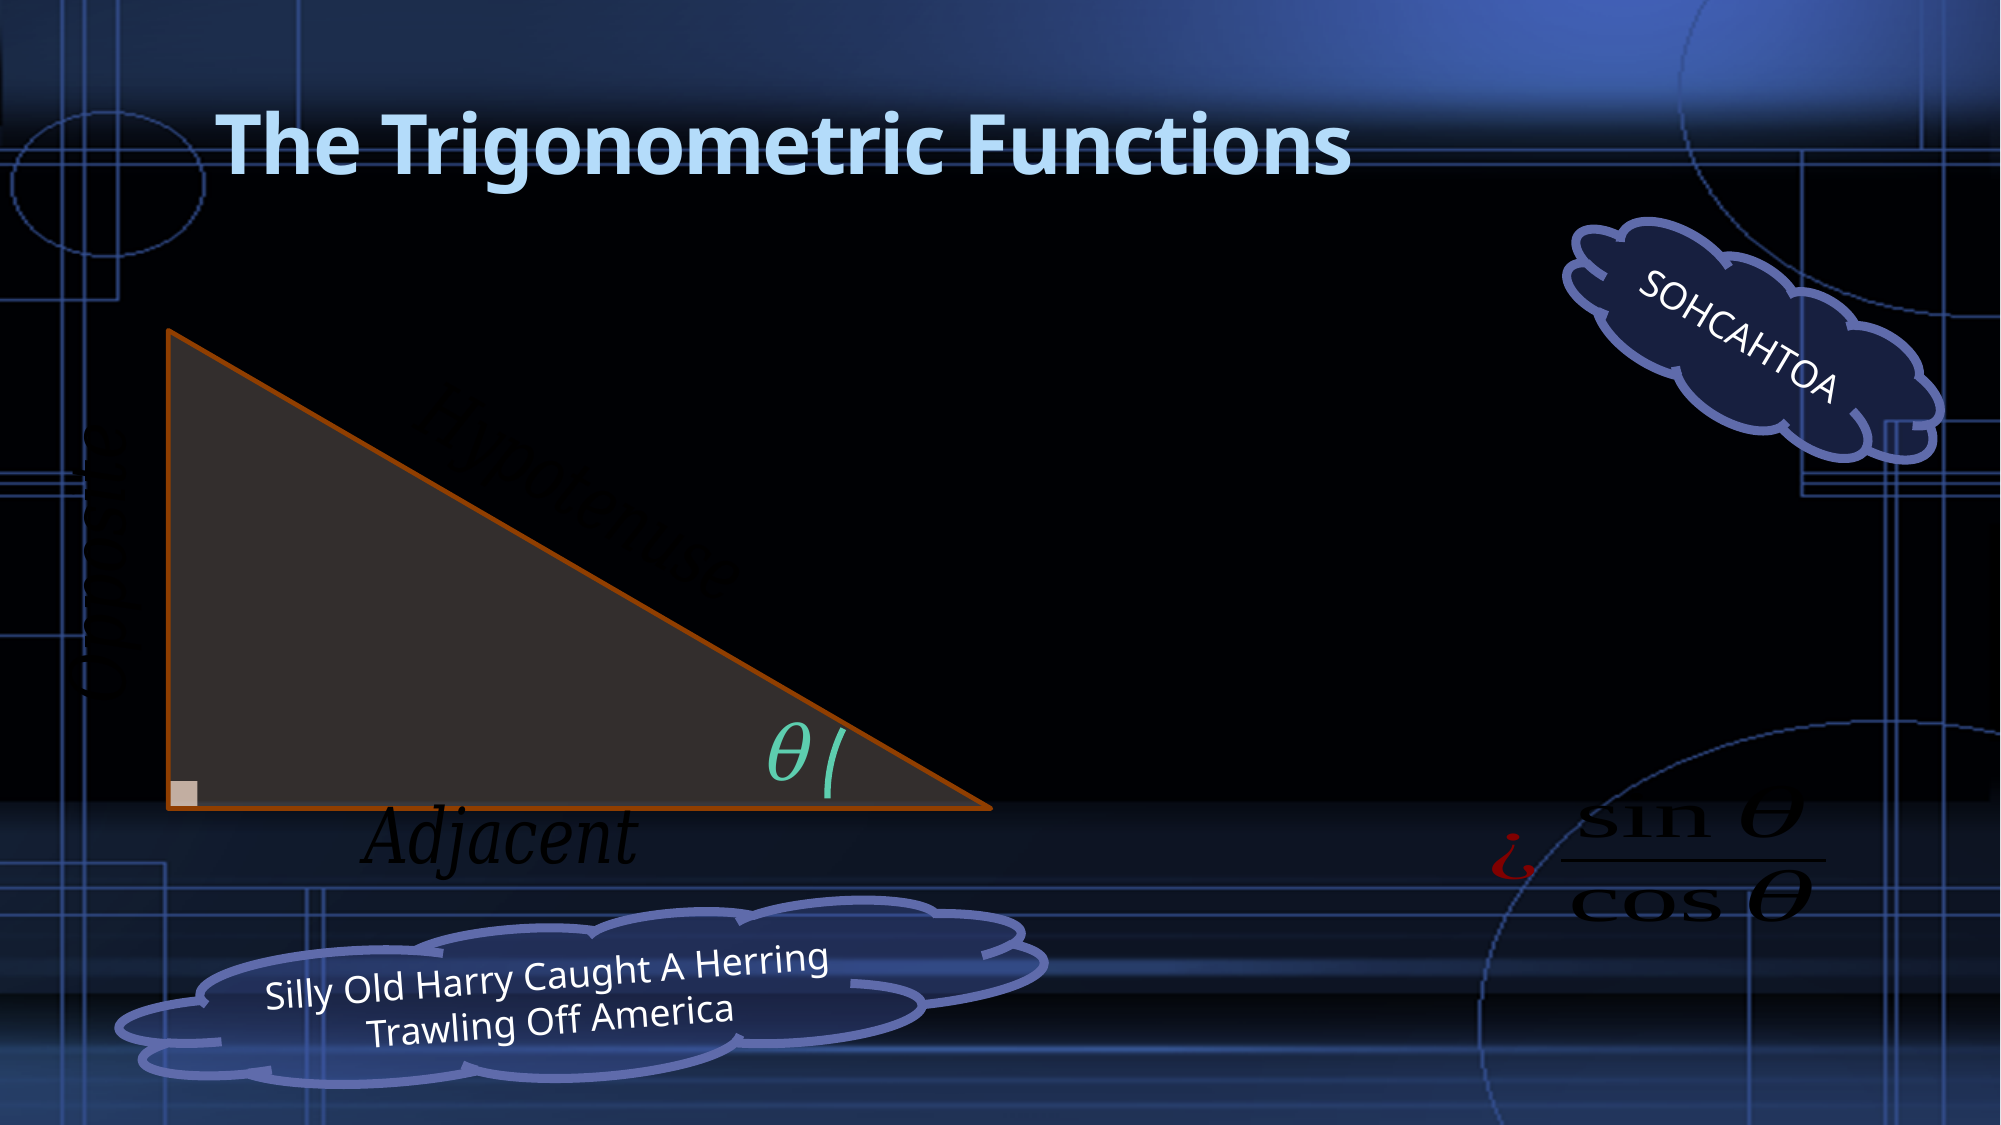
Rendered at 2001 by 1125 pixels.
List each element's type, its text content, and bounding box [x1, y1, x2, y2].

text_box SOHCAHTOA [1562, 216, 1945, 465]
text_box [57, 420, 763, 883]
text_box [167, 329, 992, 653]
title The Trigonometric Functions [200, 83, 1900, 234]
picture [0, 0, 2001, 1125]
text_box Silly Old Harry Caught A Herring Trawling Off America [114, 907, 1049, 1090]
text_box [741, 653, 1095, 938]
